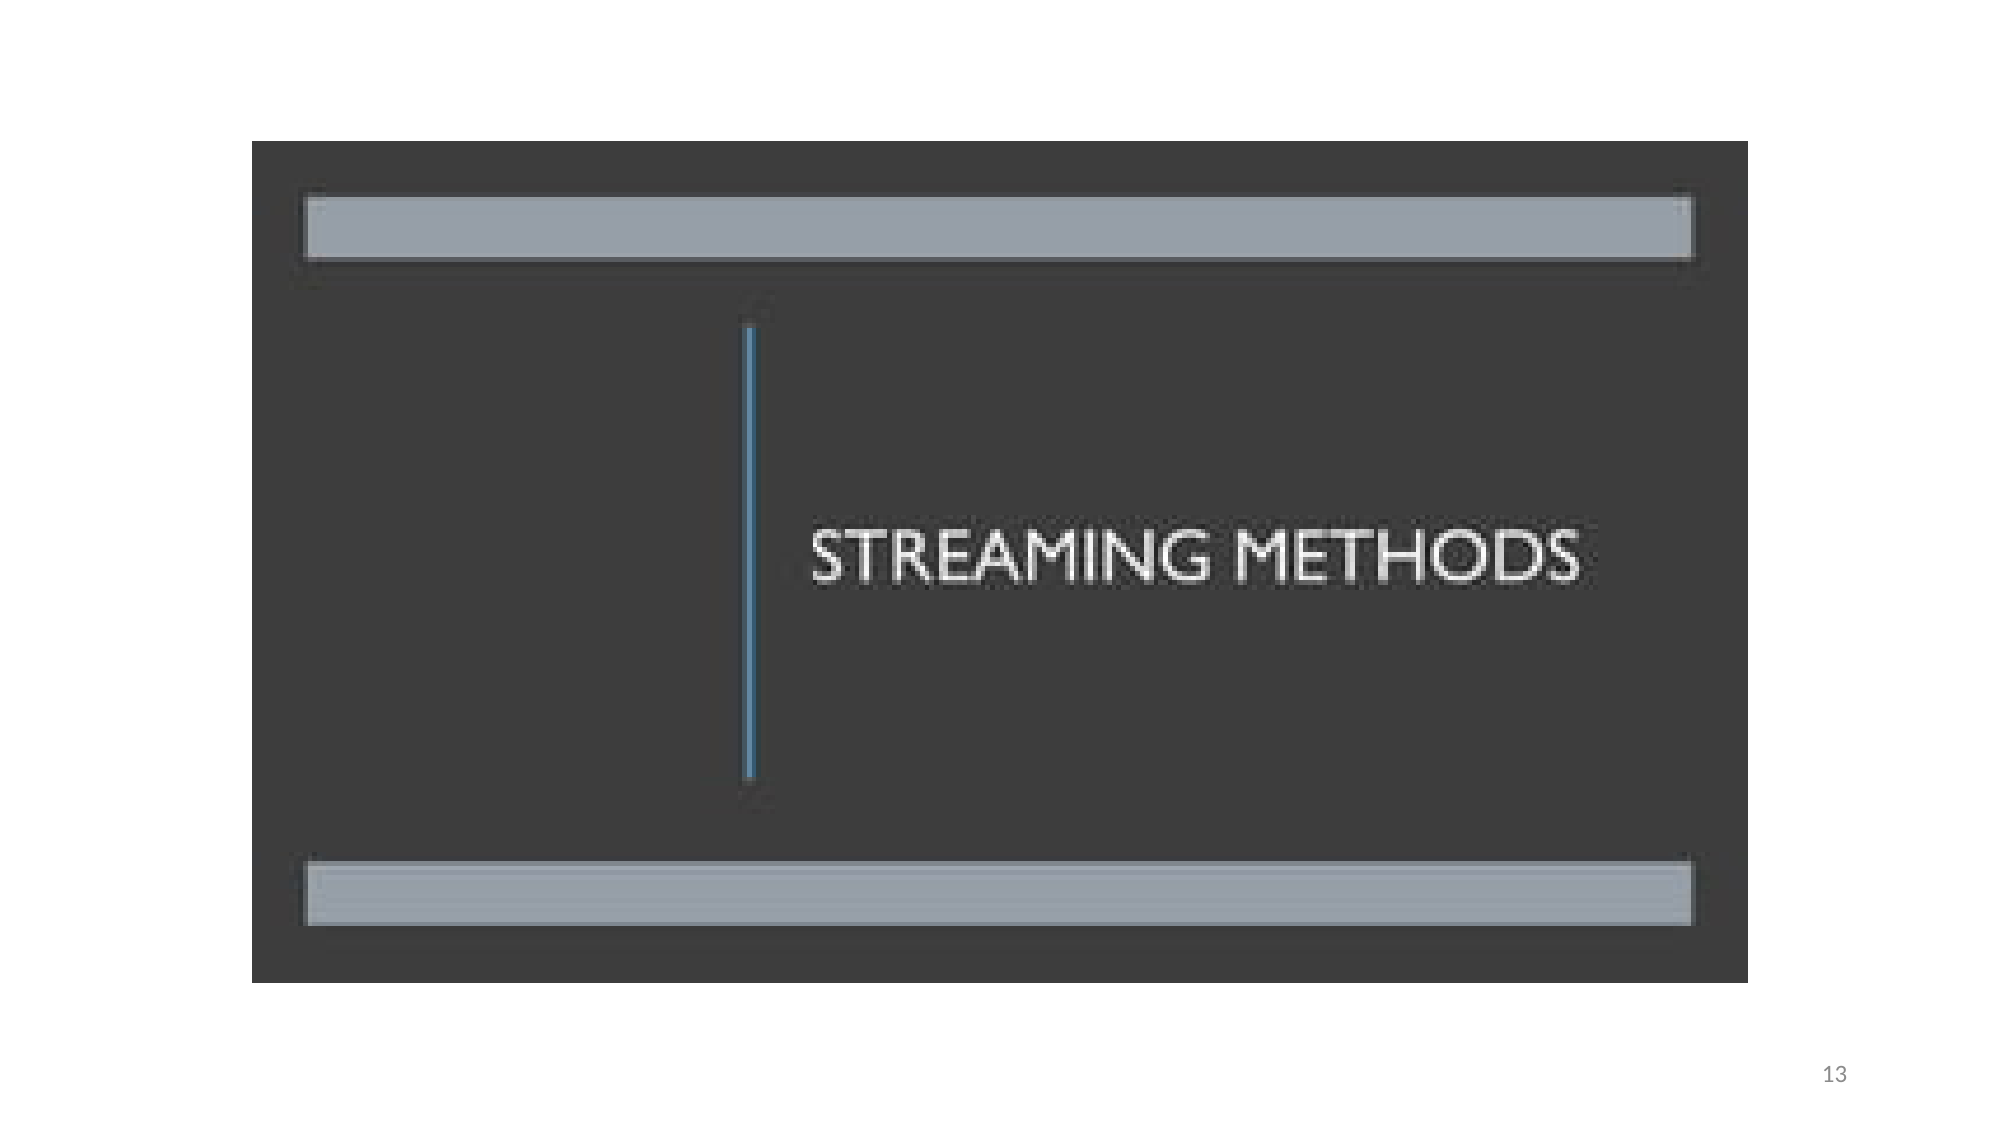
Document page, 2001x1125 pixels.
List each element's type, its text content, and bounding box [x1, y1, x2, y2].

picture [252, 141, 1748, 984]
slide_number 13 [1412, 1042, 1863, 1103]
